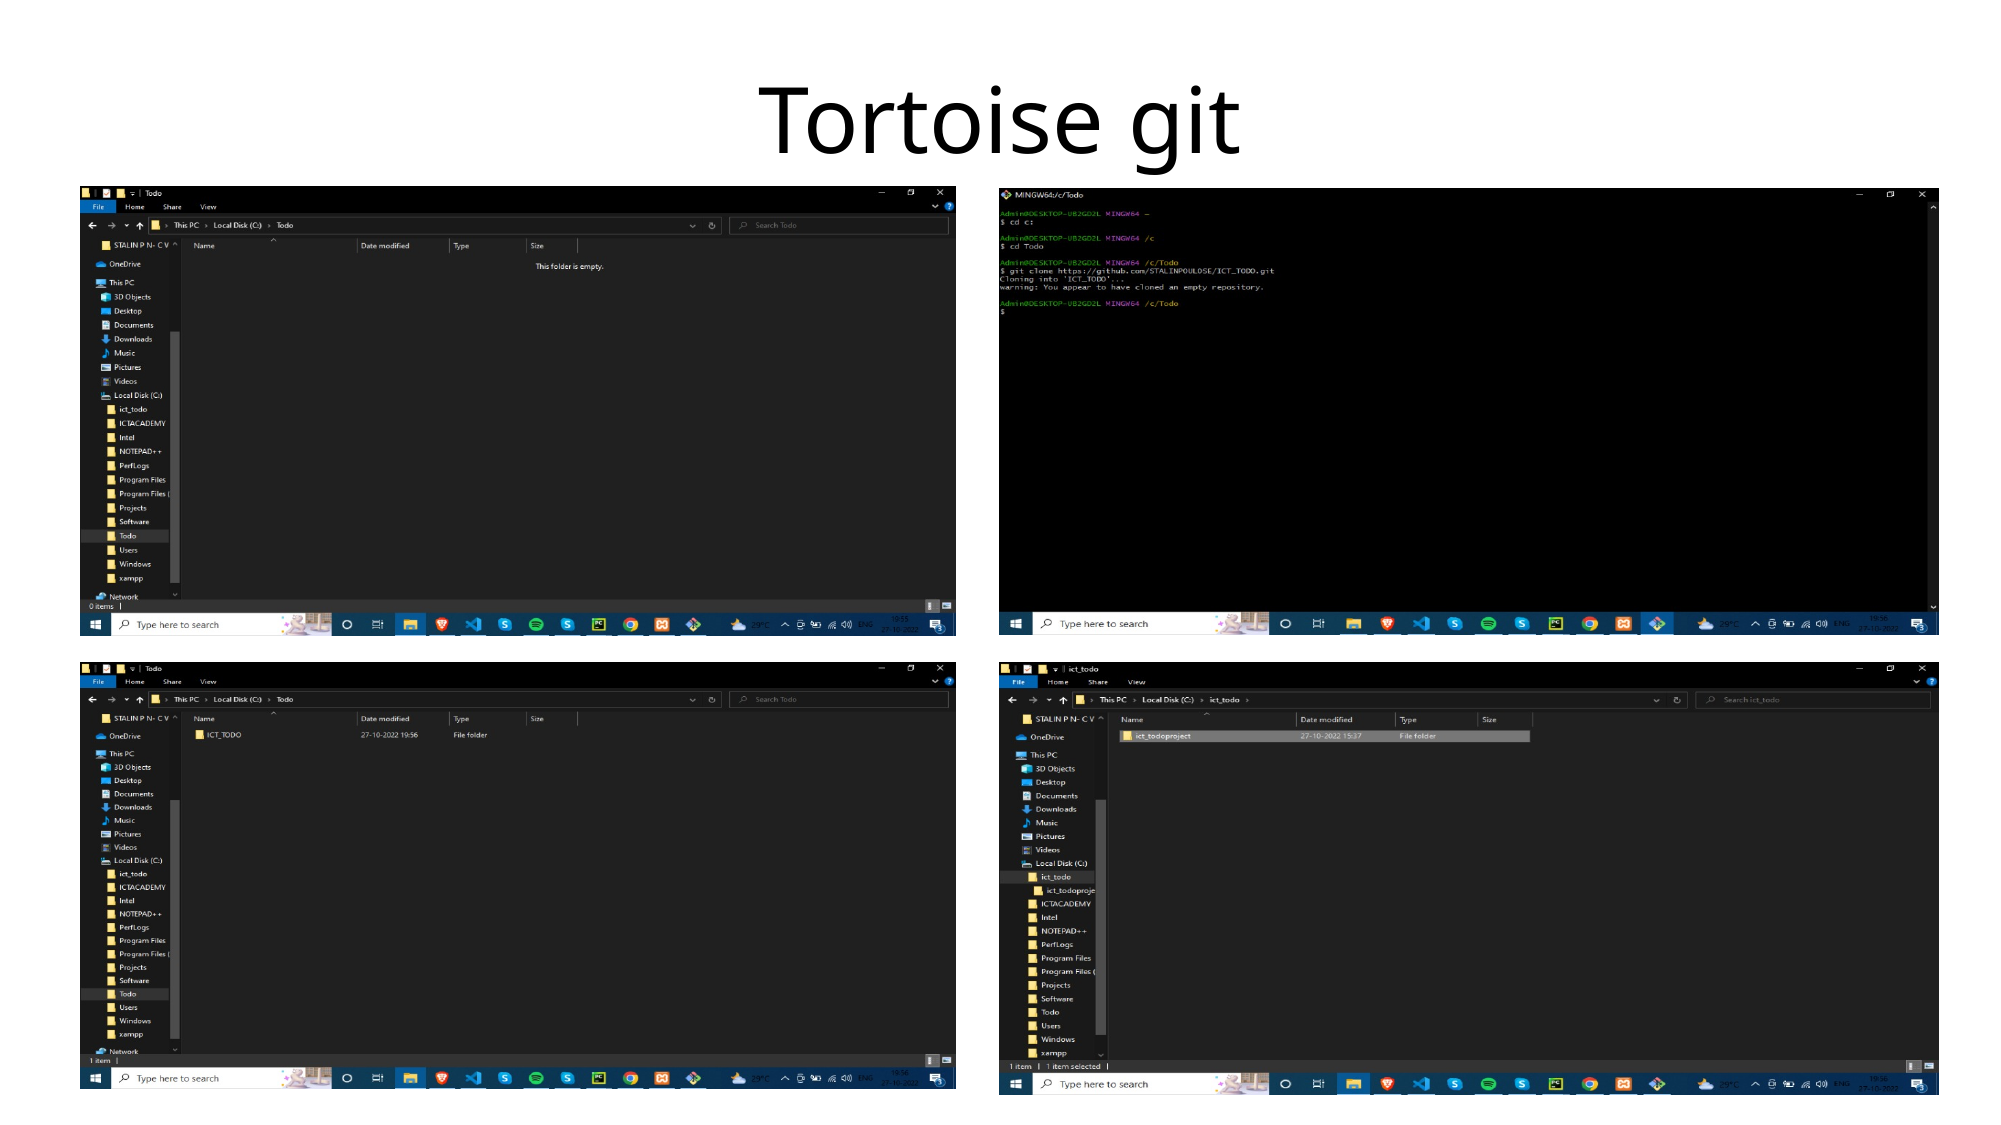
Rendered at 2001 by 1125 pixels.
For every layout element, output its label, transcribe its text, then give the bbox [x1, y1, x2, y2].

picture [999, 188, 1939, 635]
picture [80, 662, 956, 1089]
picture [999, 662, 1939, 1095]
title Tortoise git [137, 59, 1863, 189]
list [80, 186, 956, 636]
